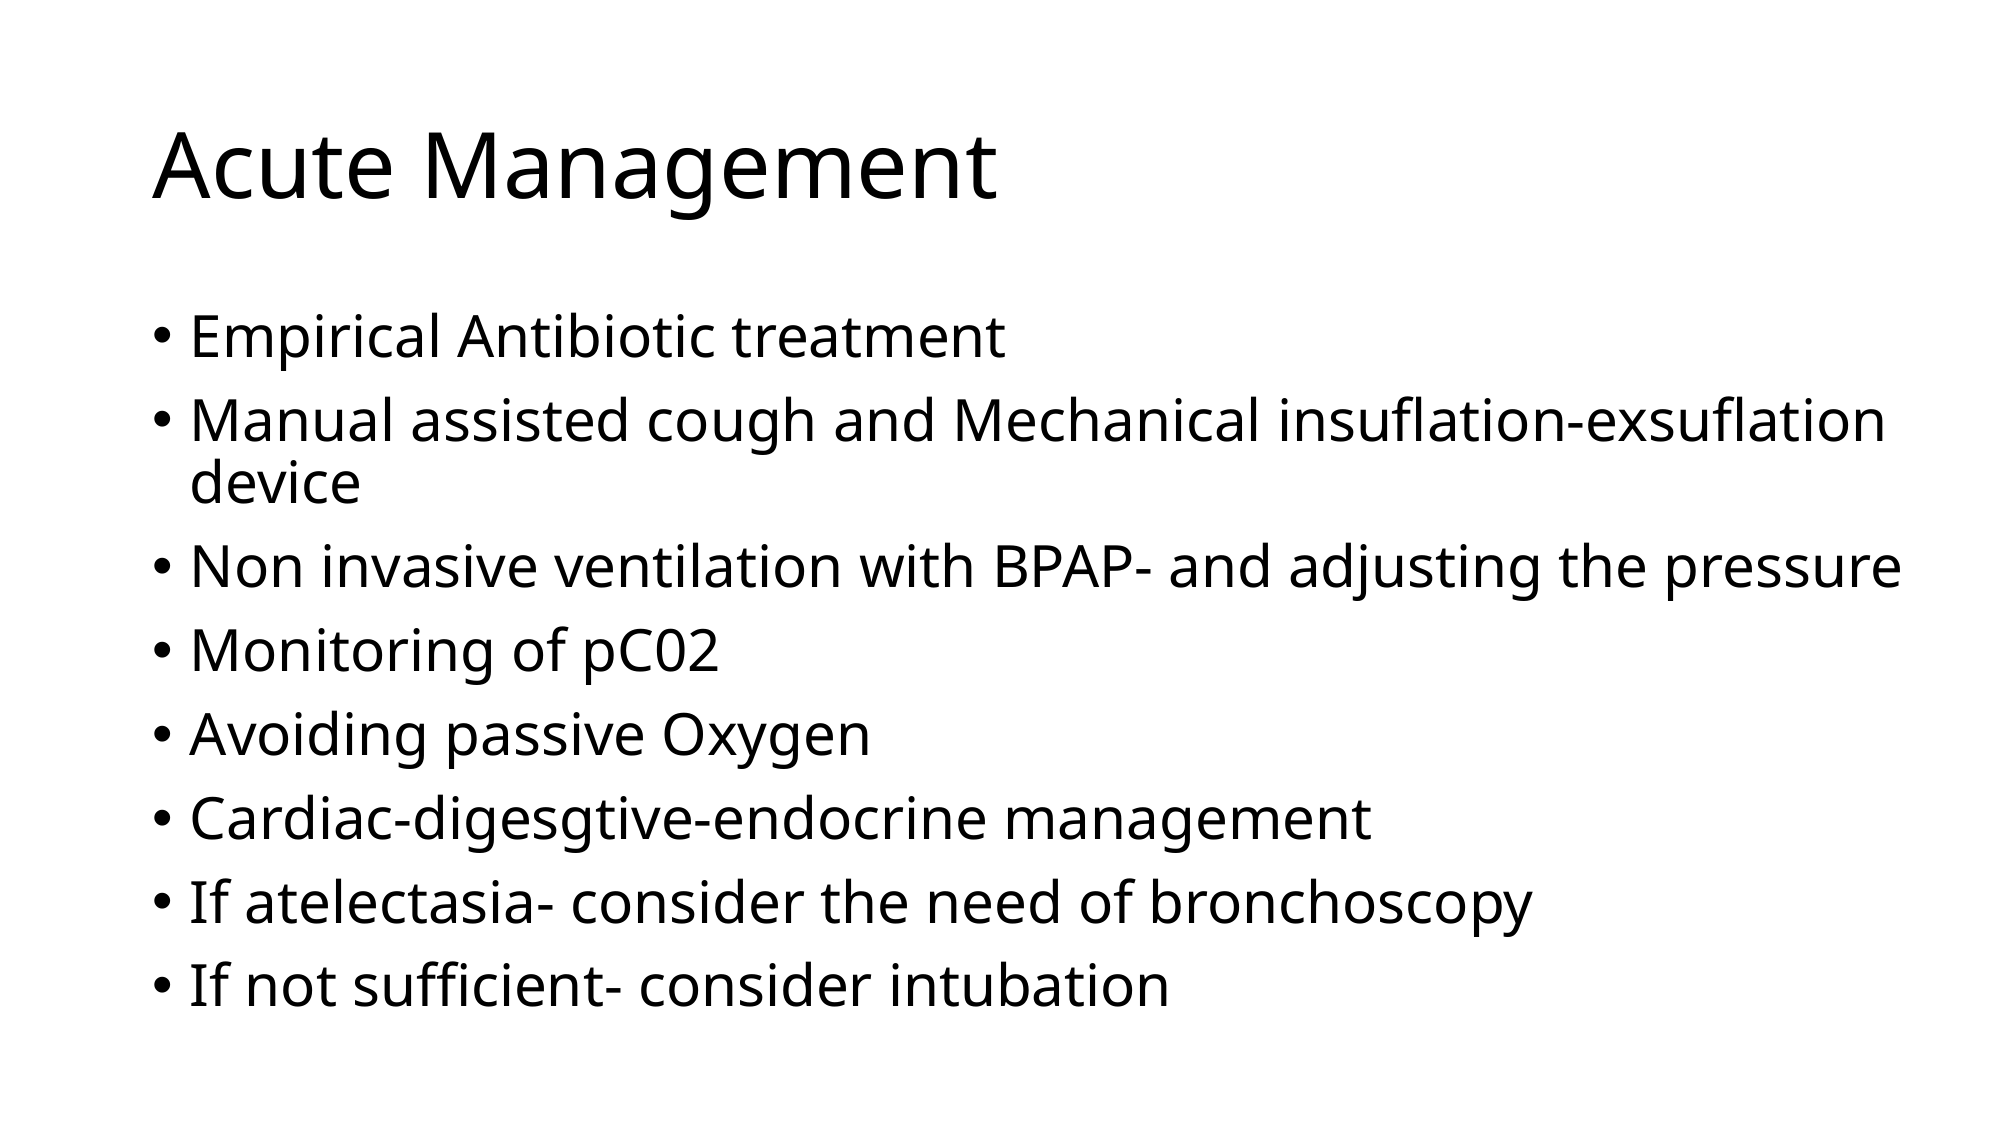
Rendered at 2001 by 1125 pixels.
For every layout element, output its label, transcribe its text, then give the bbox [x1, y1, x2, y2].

title Acute Management [137, 59, 1863, 278]
list Empirical Antibiotic treatment Manual assisted cough and Mechanical insuflation-exsuflation device Non invasive ventilation with BPAP- and adjusting the pressure Monitoring of pC02 Avoiding passive Oxygen Cardiac-digesgtive-endocrine management If atelectasia- consider the need of bronchoscopy If not sufficient- consider intubation [137, 299, 2000, 1014]
